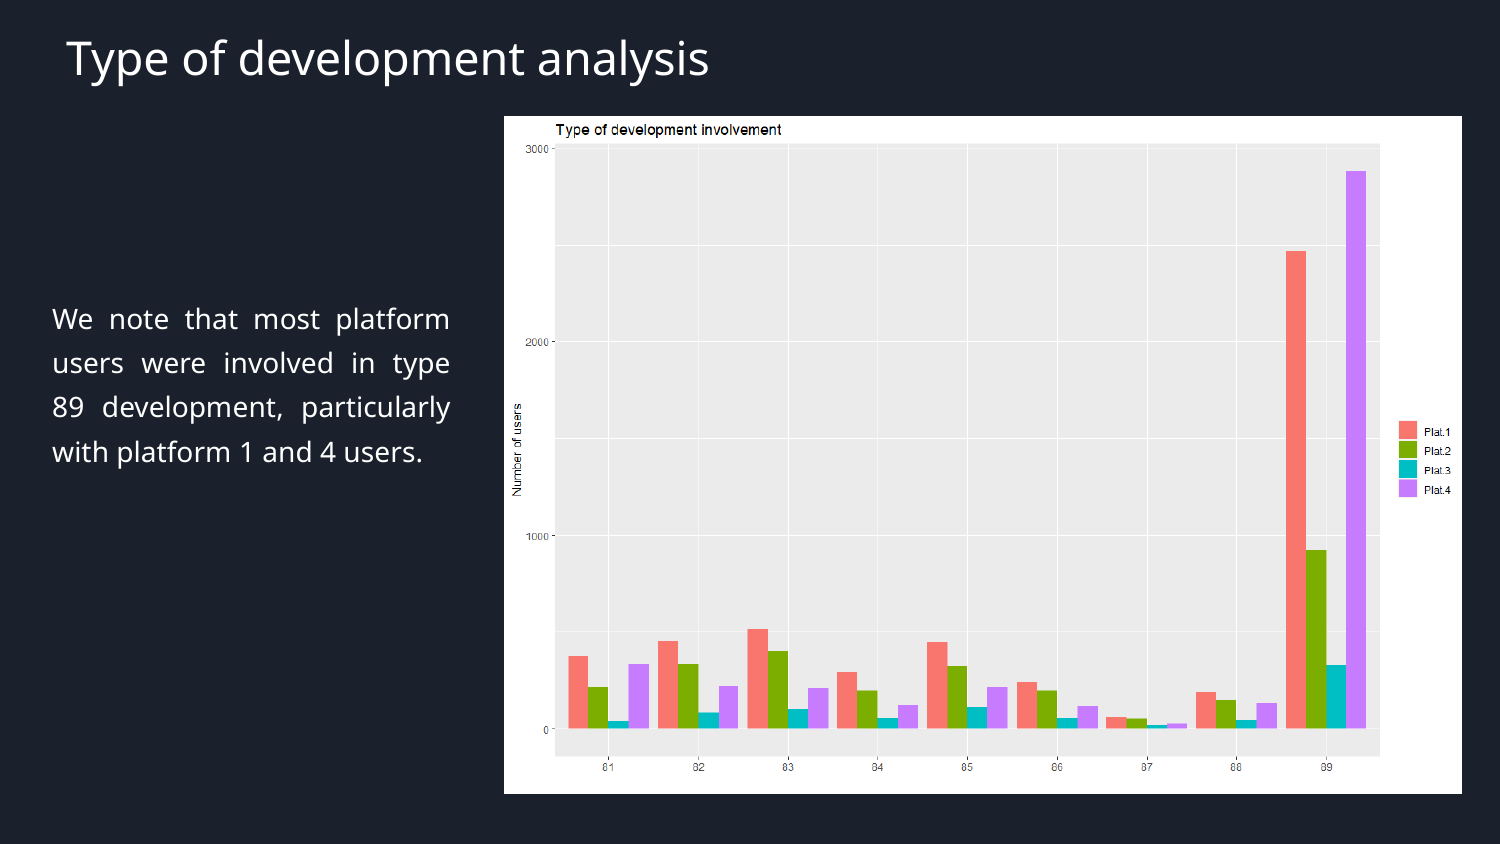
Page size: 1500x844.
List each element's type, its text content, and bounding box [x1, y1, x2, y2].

title Type of development analysis [51, 10, 1449, 105]
list We note that most platform users were involved in type 89 development, particularly with platform 1 and 4 users. [37, 278, 467, 632]
picture [504, 116, 1462, 794]
